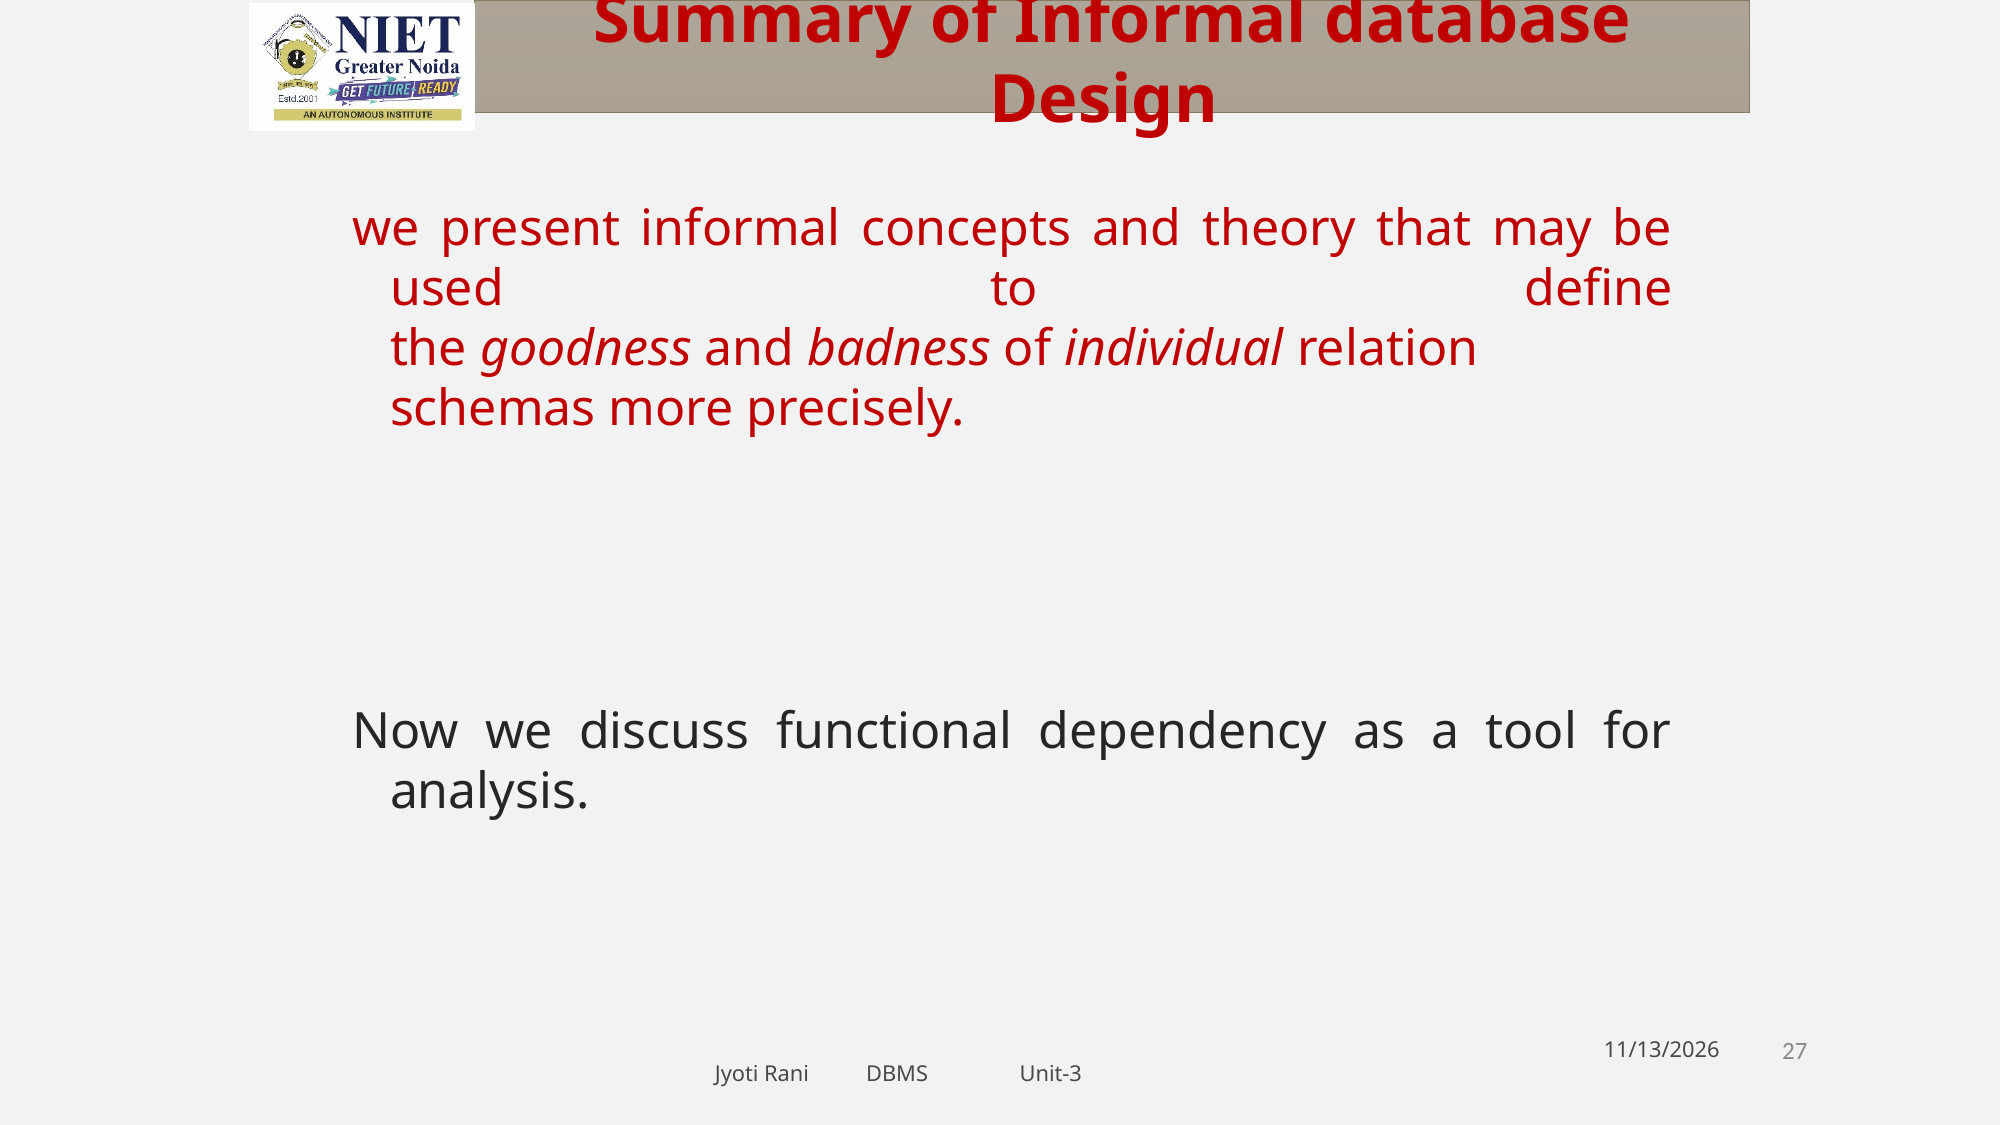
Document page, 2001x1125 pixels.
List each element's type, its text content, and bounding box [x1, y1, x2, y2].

footer Jyoti Rani DBMS Unit-3 [699, 1042, 1525, 1103]
slide_number 27 [1764, 1019, 1825, 1080]
picture [249, 0, 488, 135]
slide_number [1283, 1023, 1735, 1077]
text_box Summary of Informal database Design [488, 0, 1750, 113]
list we present informal concepts and theory that may be used to define the goodness and badness of individual relation schemas more precisely. Now we discuss functional dependency as a tool for analysis. [337, 187, 1688, 1038]
